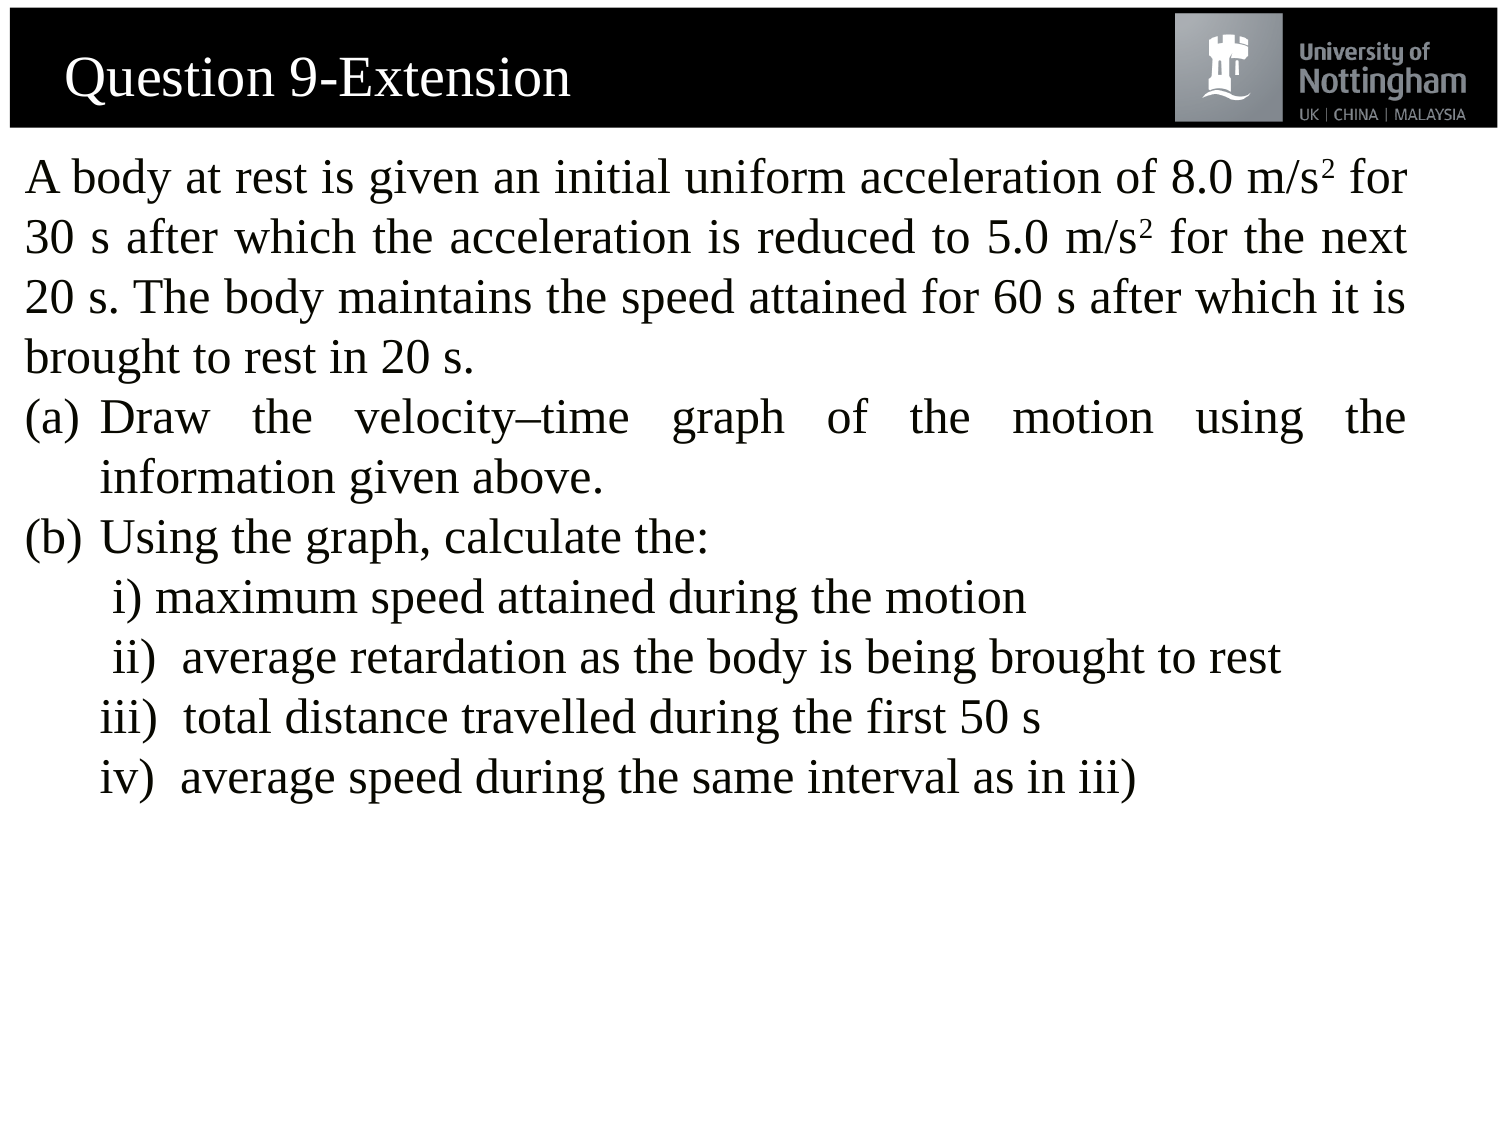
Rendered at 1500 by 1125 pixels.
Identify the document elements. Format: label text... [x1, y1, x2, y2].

text_box [9, 7, 1498, 128]
text_box A body at rest is given an initial uniform acceleration of 8.0 m/s2 for 30 s after which the acceleration is reduced to 5.0 m/s2 for the next 20 s. The body maintains the speed attained for 60 s after which it is brought to rest in 20 s. Draw the velocity–time graph of the motion using the information given above. Using the graph, calculate the: i) maximum speed attained during the motion ii) average retardation as the body is being brought to rest iii) total distance travelled during the first 50 s iv) average speed during the same interval as in iii) [9, 136, 1423, 812]
picture [1174, 13, 1466, 128]
text_box Question 9-Extension [50, 31, 625, 116]
